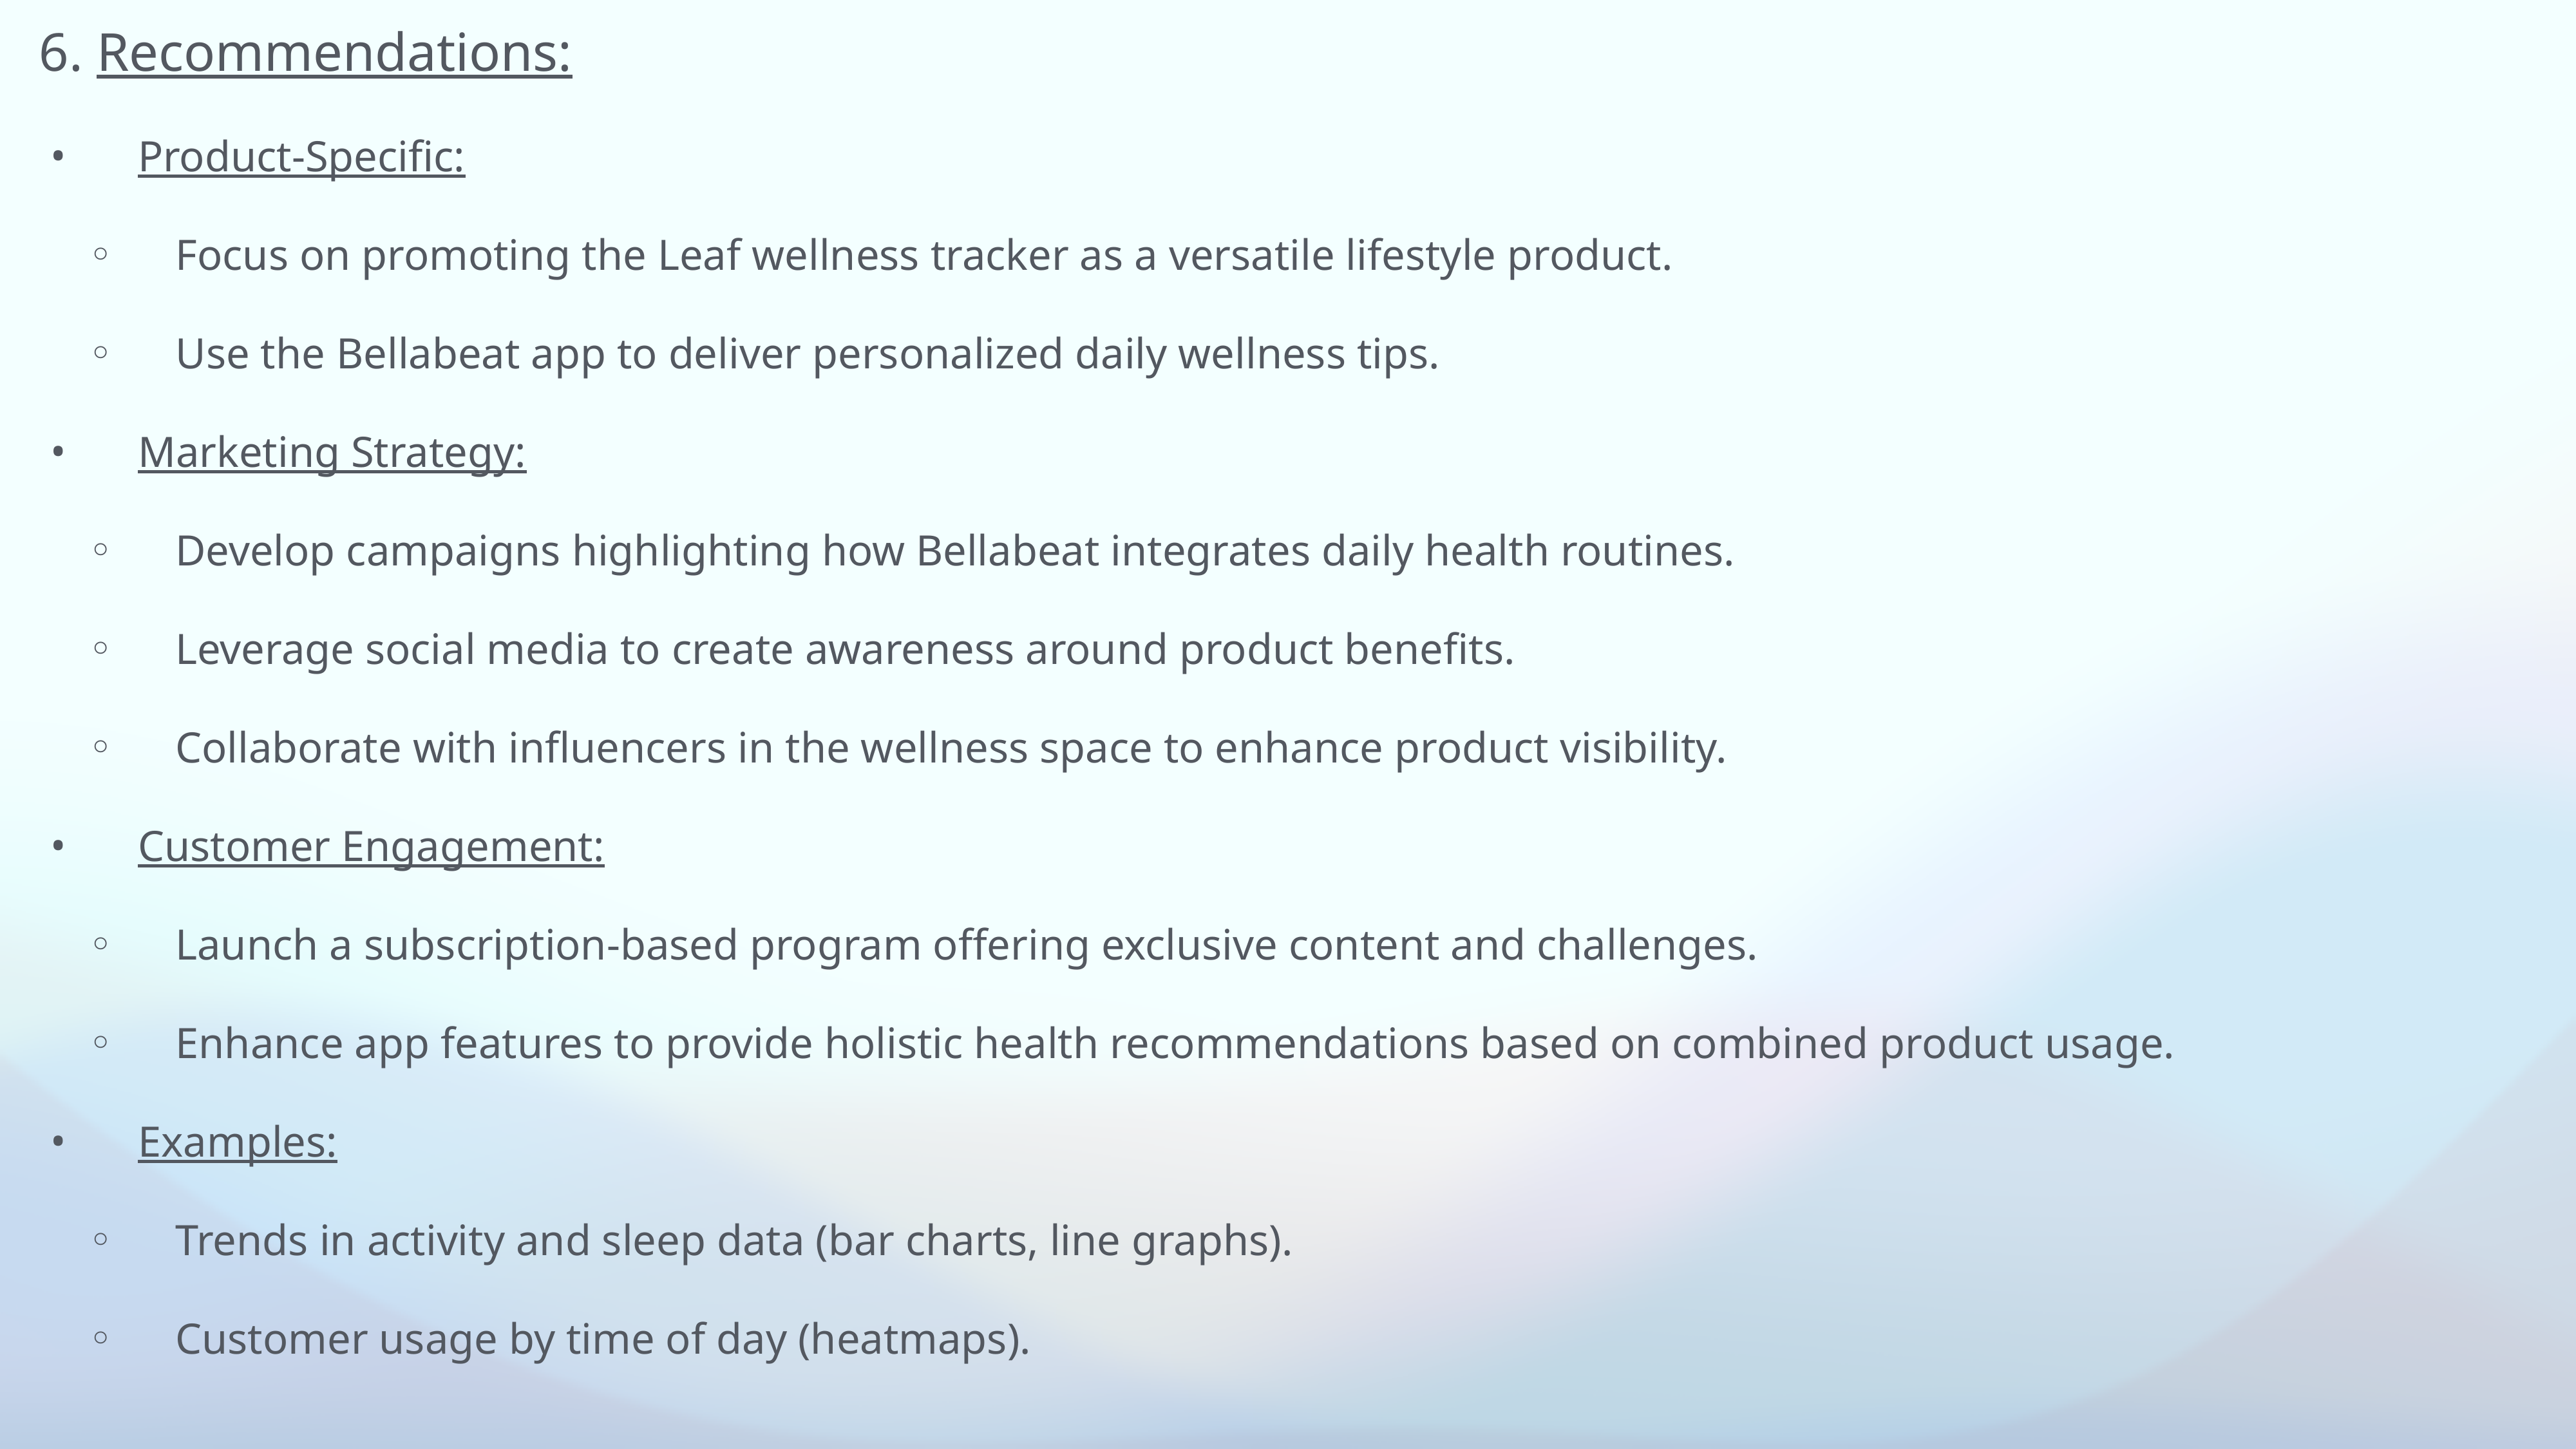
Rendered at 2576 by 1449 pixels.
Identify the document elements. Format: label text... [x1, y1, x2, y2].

list 6. Recommendations: Product-Specific: Focus on promoting the Leaf wellness tracker as a versatile lifestyle product. Use the Bellabeat app to deliver personalized daily wellness tips. Marketing Strategy: Develop campaigns highlighting how Bellabeat integrates daily health routines. Leverage social media to create awareness around product benefits. Collaborate with influencers in the wellness space to enhance product visibility. Customer Engagement: Launch a subscription-based program offering exclusive content and challenges. Enhance app features to provide holistic health recommendations based on combined product usage. Examples: Trends in activity and sleep data (bar charts, line graphs). Customer usage by time of day (heatmaps). [33, 13, 2543, 1399]
picture [0, 0, 2576, 1449]
